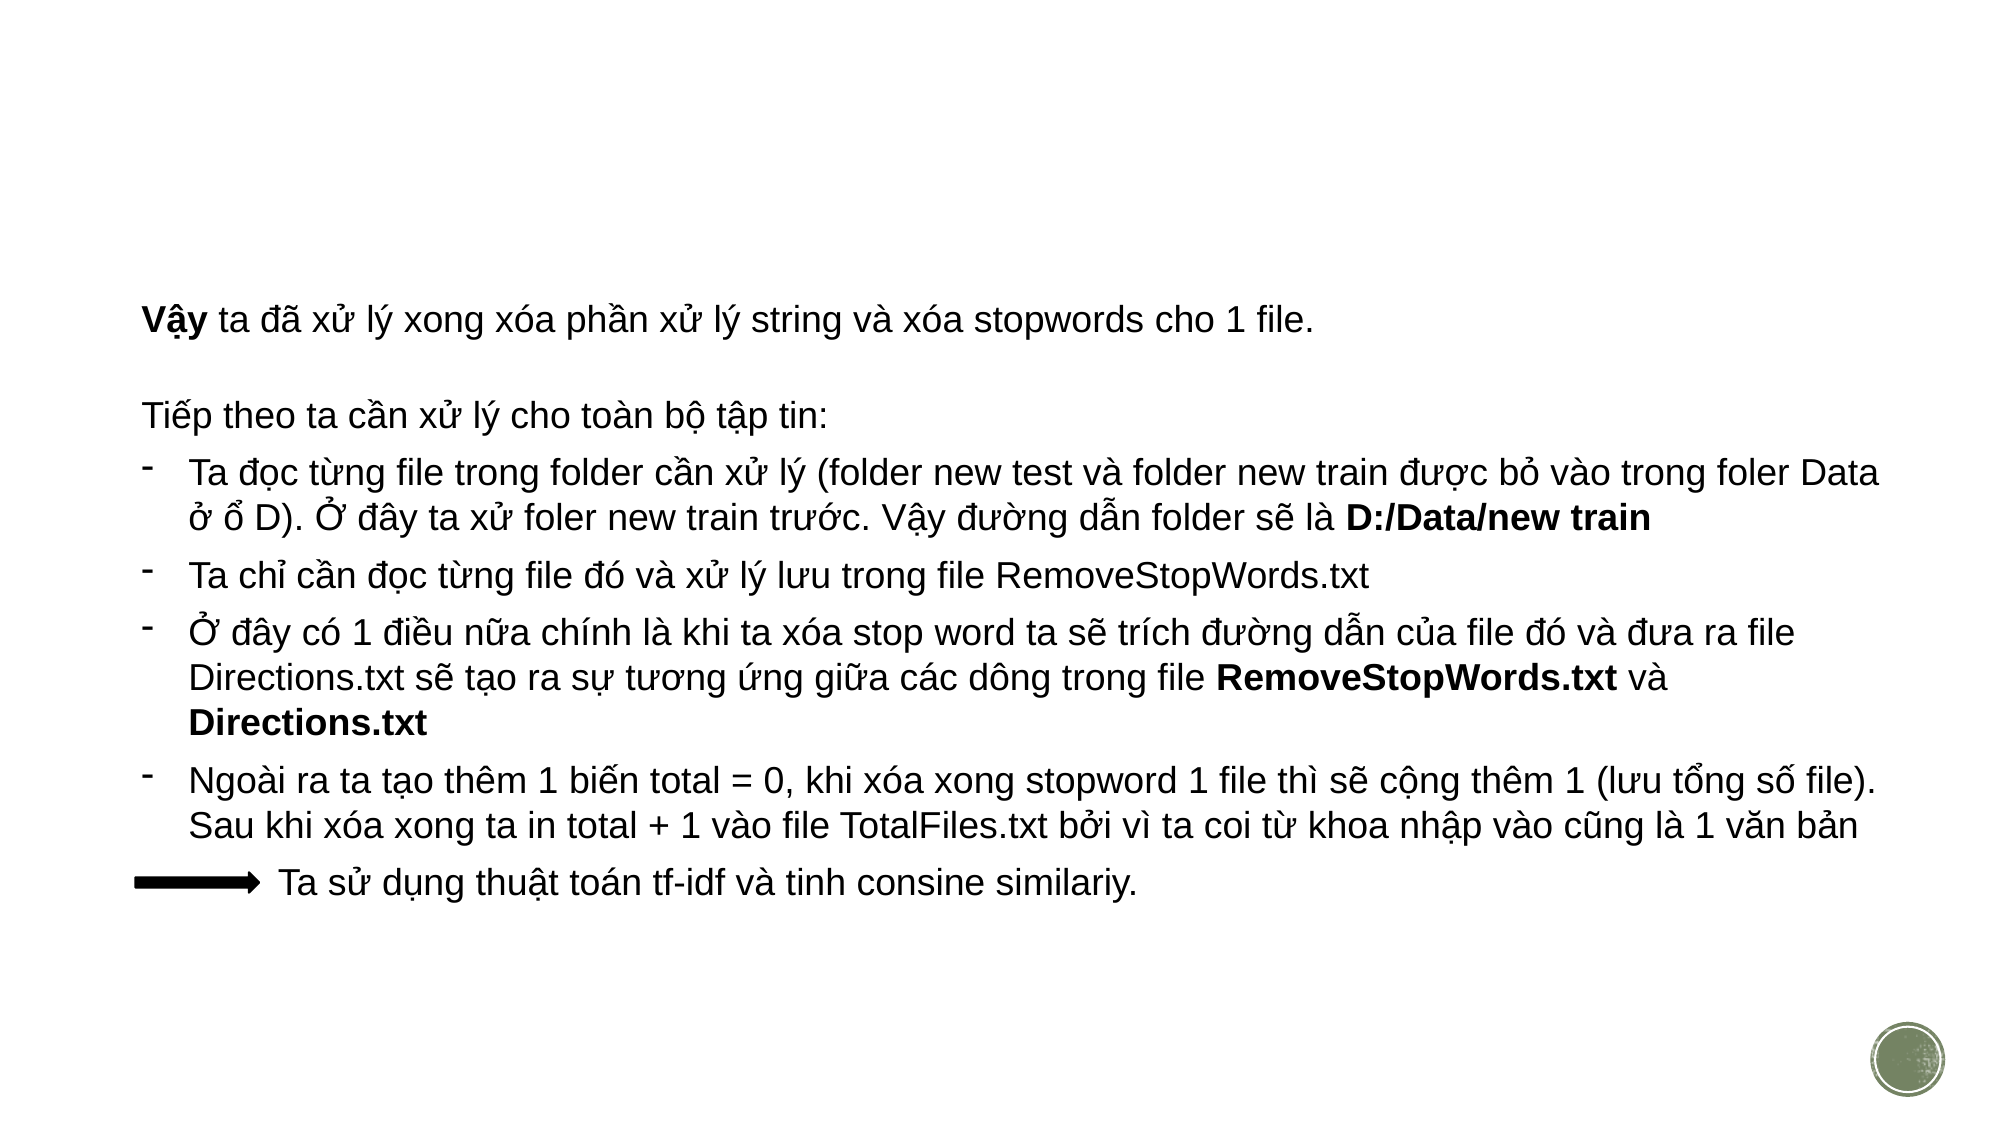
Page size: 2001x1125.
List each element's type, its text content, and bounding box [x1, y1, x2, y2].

text_box Vậy ta đã xử lý xong xóa phần xử lý string và xóa stopwords cho 1 file. Tiếp theo ta cần xử lý cho toàn bộ tập tin: Ta đọc từng file trong folder cần xử lý (folder new test và folder new train được bỏ vào trong foler Data ở ổ D). Ở đây ta xử foler new train trước. Vậy đường dẫn folder sẽ là D:/Data/new train Ta chỉ cần đọc từng file đó và xử lý lưu trong file RemoveStopWords.txt Ở đây có 1 điều nữa chính là khi ta xóa stop word ta sẽ trích đường dẫn của file đó và đưa ra file Directions.txt sẽ tạo ra sự tương ứng giữa các dông trong file RemoveStopWords.txt và Directions.txt Ngoài ra ta tạo thêm 1 biến total = 0, khi xóa xong stopword 1 file thì sẽ cộng thêm 1 (lưu tổng số file). Sau khi xóa xong ta in total + 1 vào file TotalFiles.txt bởi vì ta coi từ khoa nhập vào cũng là 1 văn bản Ta sử dụng thuật toán tf-idf và tinh consine similariy. [126, 287, 1908, 911]
text_box [134, 871, 260, 894]
